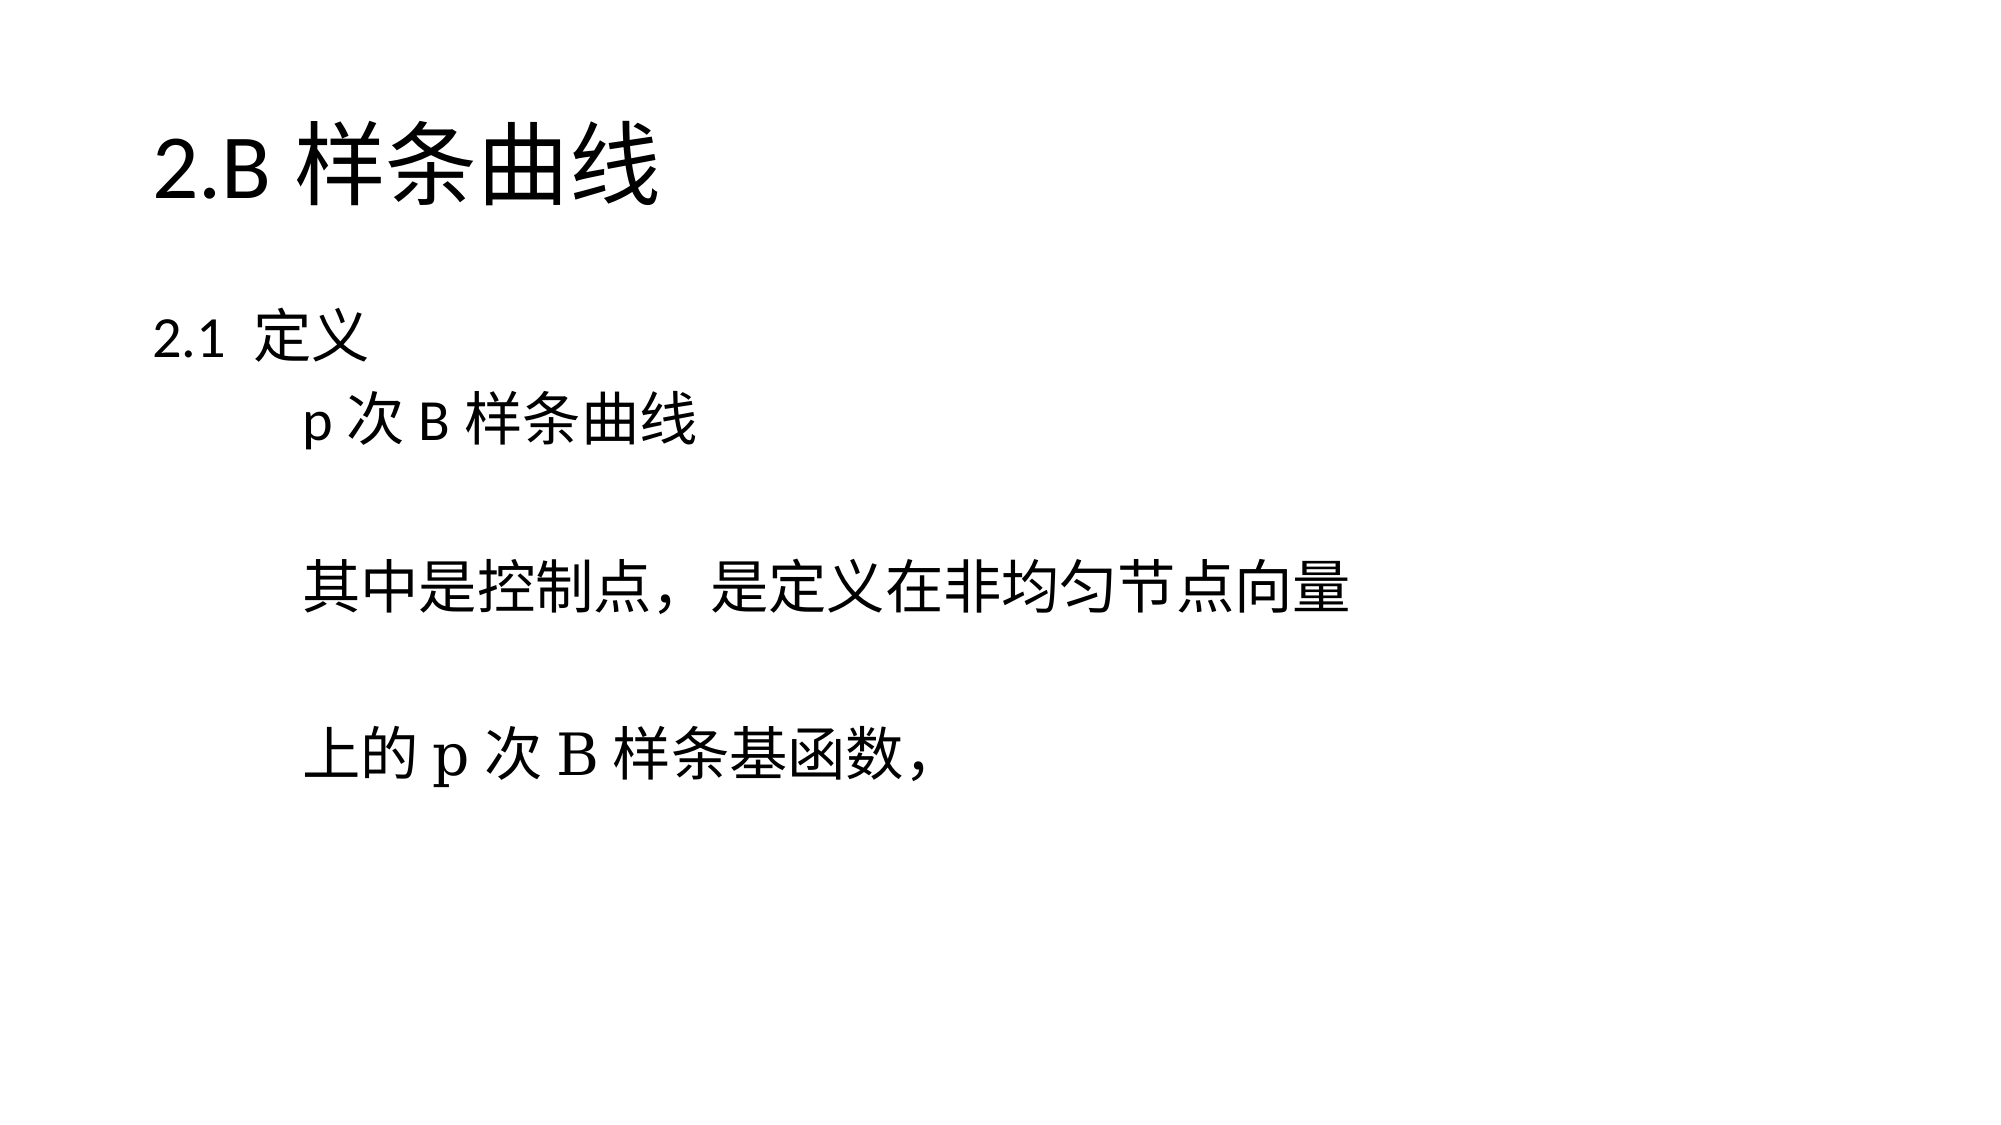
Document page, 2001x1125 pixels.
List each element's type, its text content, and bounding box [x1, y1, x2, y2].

title 2.B样条曲线 [137, 59, 1863, 278]
